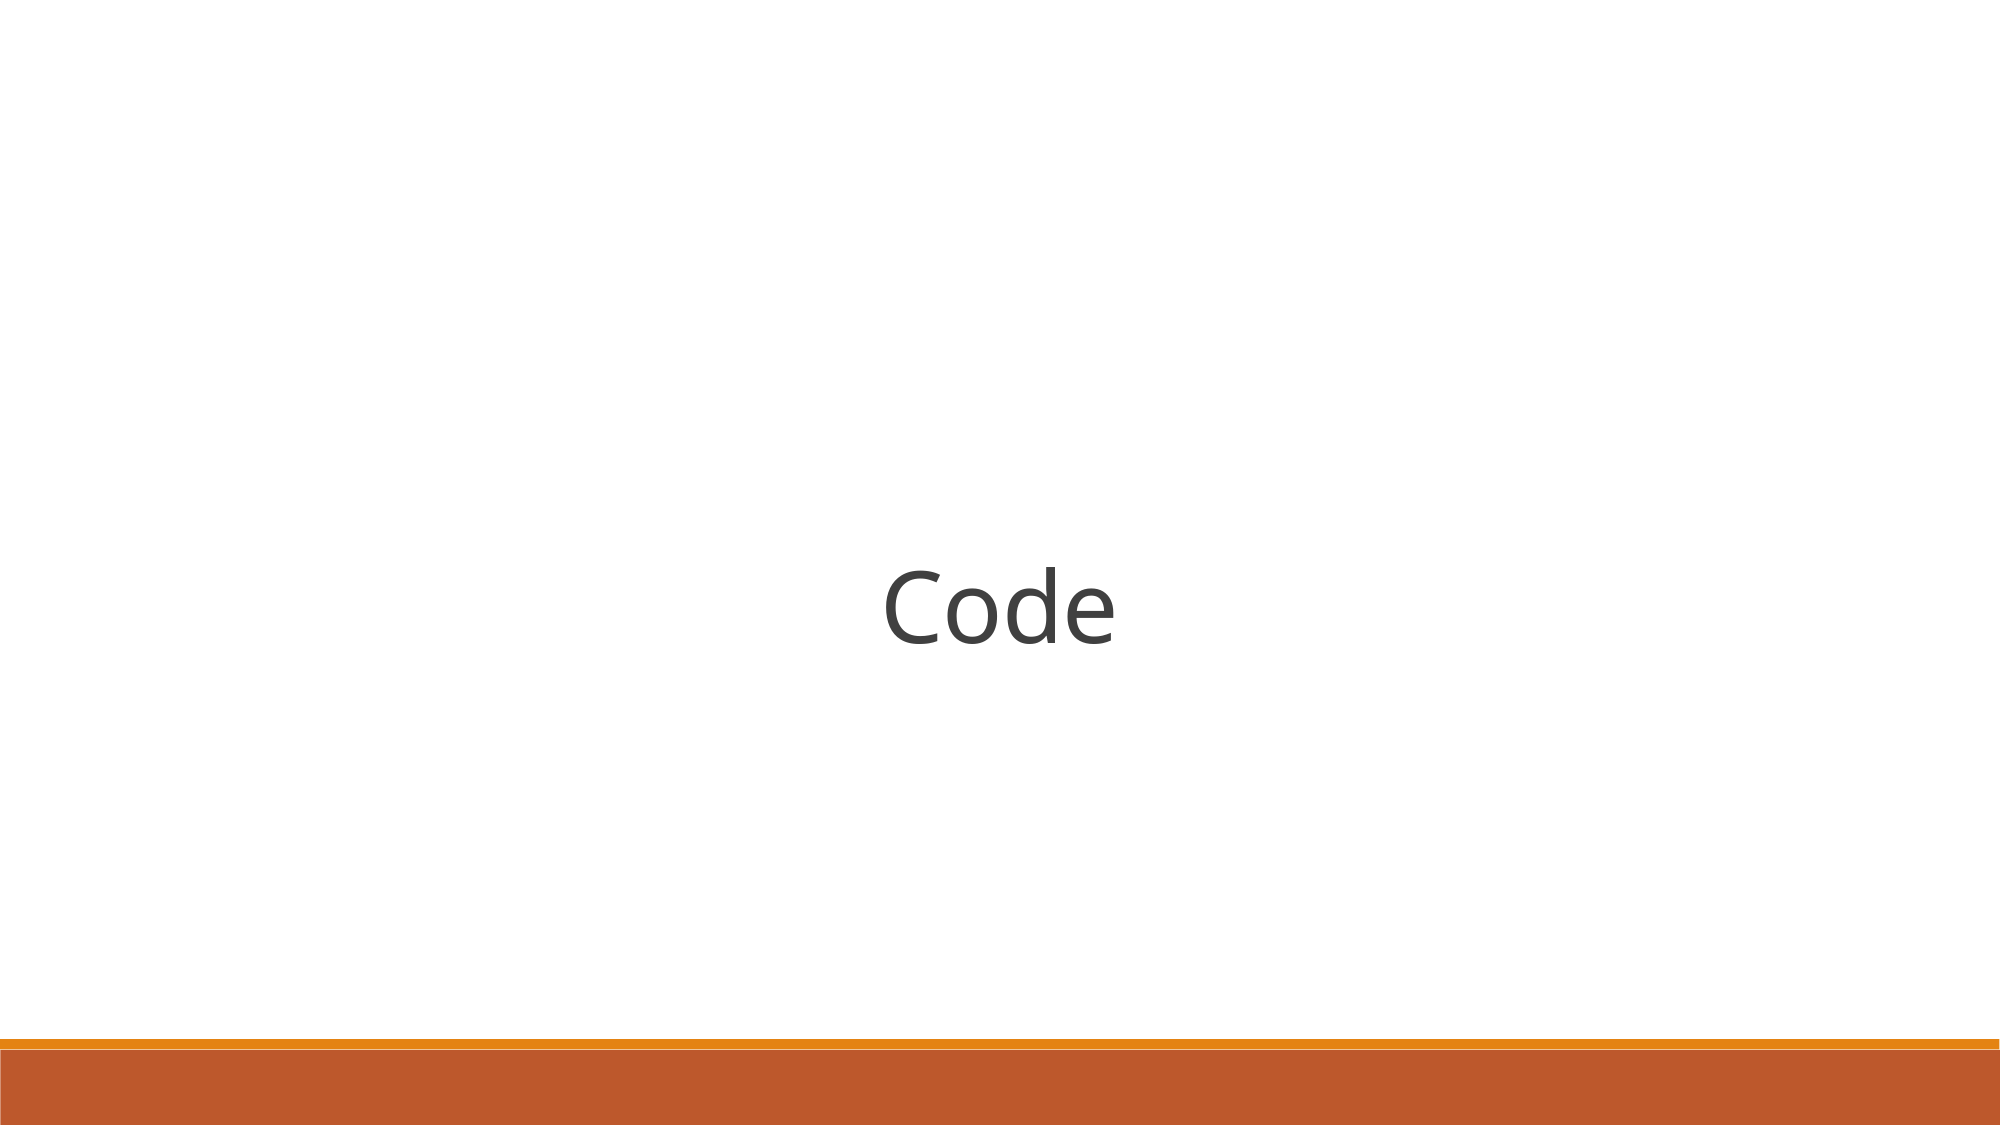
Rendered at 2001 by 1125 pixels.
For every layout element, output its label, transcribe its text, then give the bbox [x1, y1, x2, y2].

title Code [137, 453, 1863, 672]
